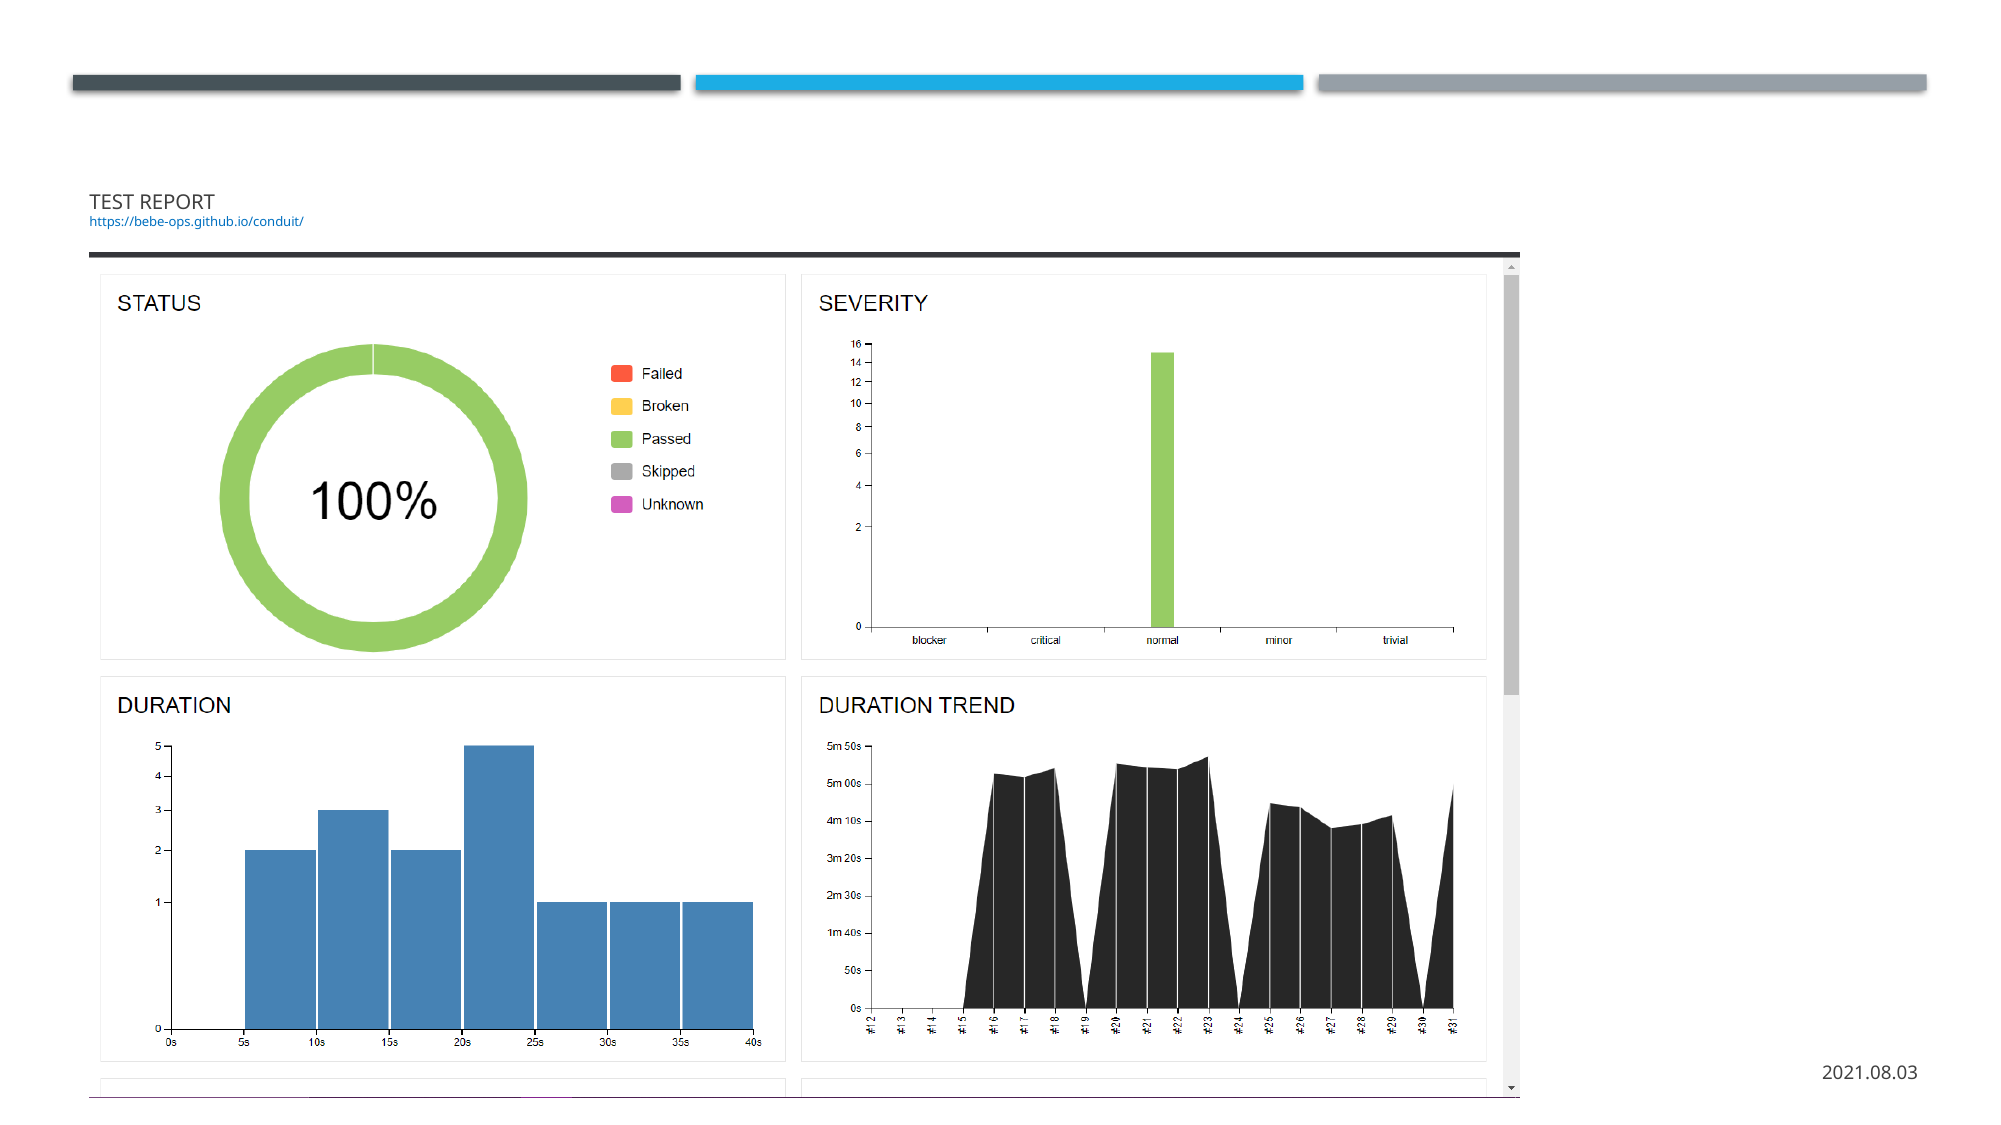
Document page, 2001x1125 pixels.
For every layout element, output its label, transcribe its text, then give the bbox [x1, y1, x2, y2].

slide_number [1751, 1047, 1934, 1098]
title TEST REPORT https://bebe-ops.github.io/conduit/ [74, 107, 1883, 239]
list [88, 252, 1520, 1098]
